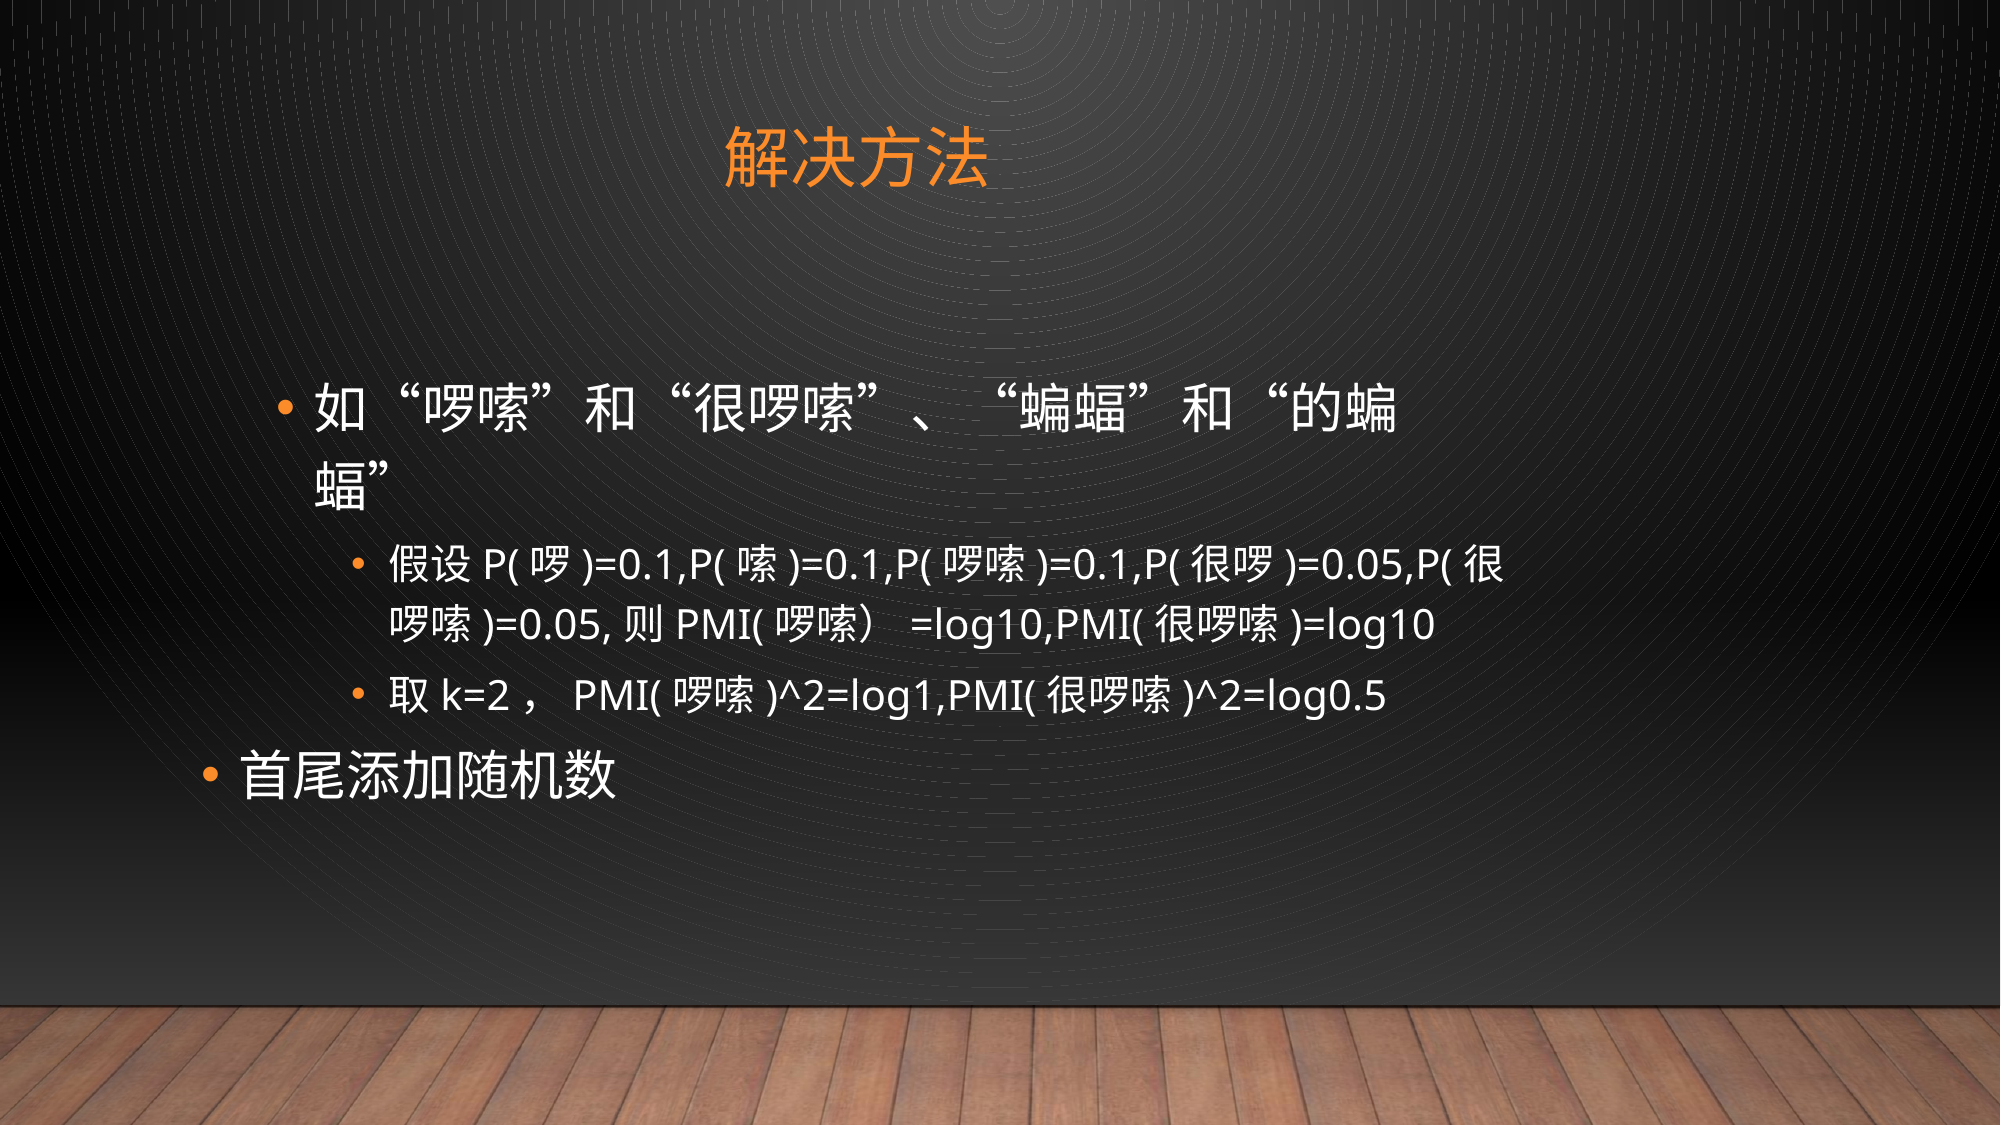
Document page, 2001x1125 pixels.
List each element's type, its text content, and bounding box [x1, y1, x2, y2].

title 解决方法 [95, 75, 1620, 248]
picture [0, 1005, 2000, 1125]
